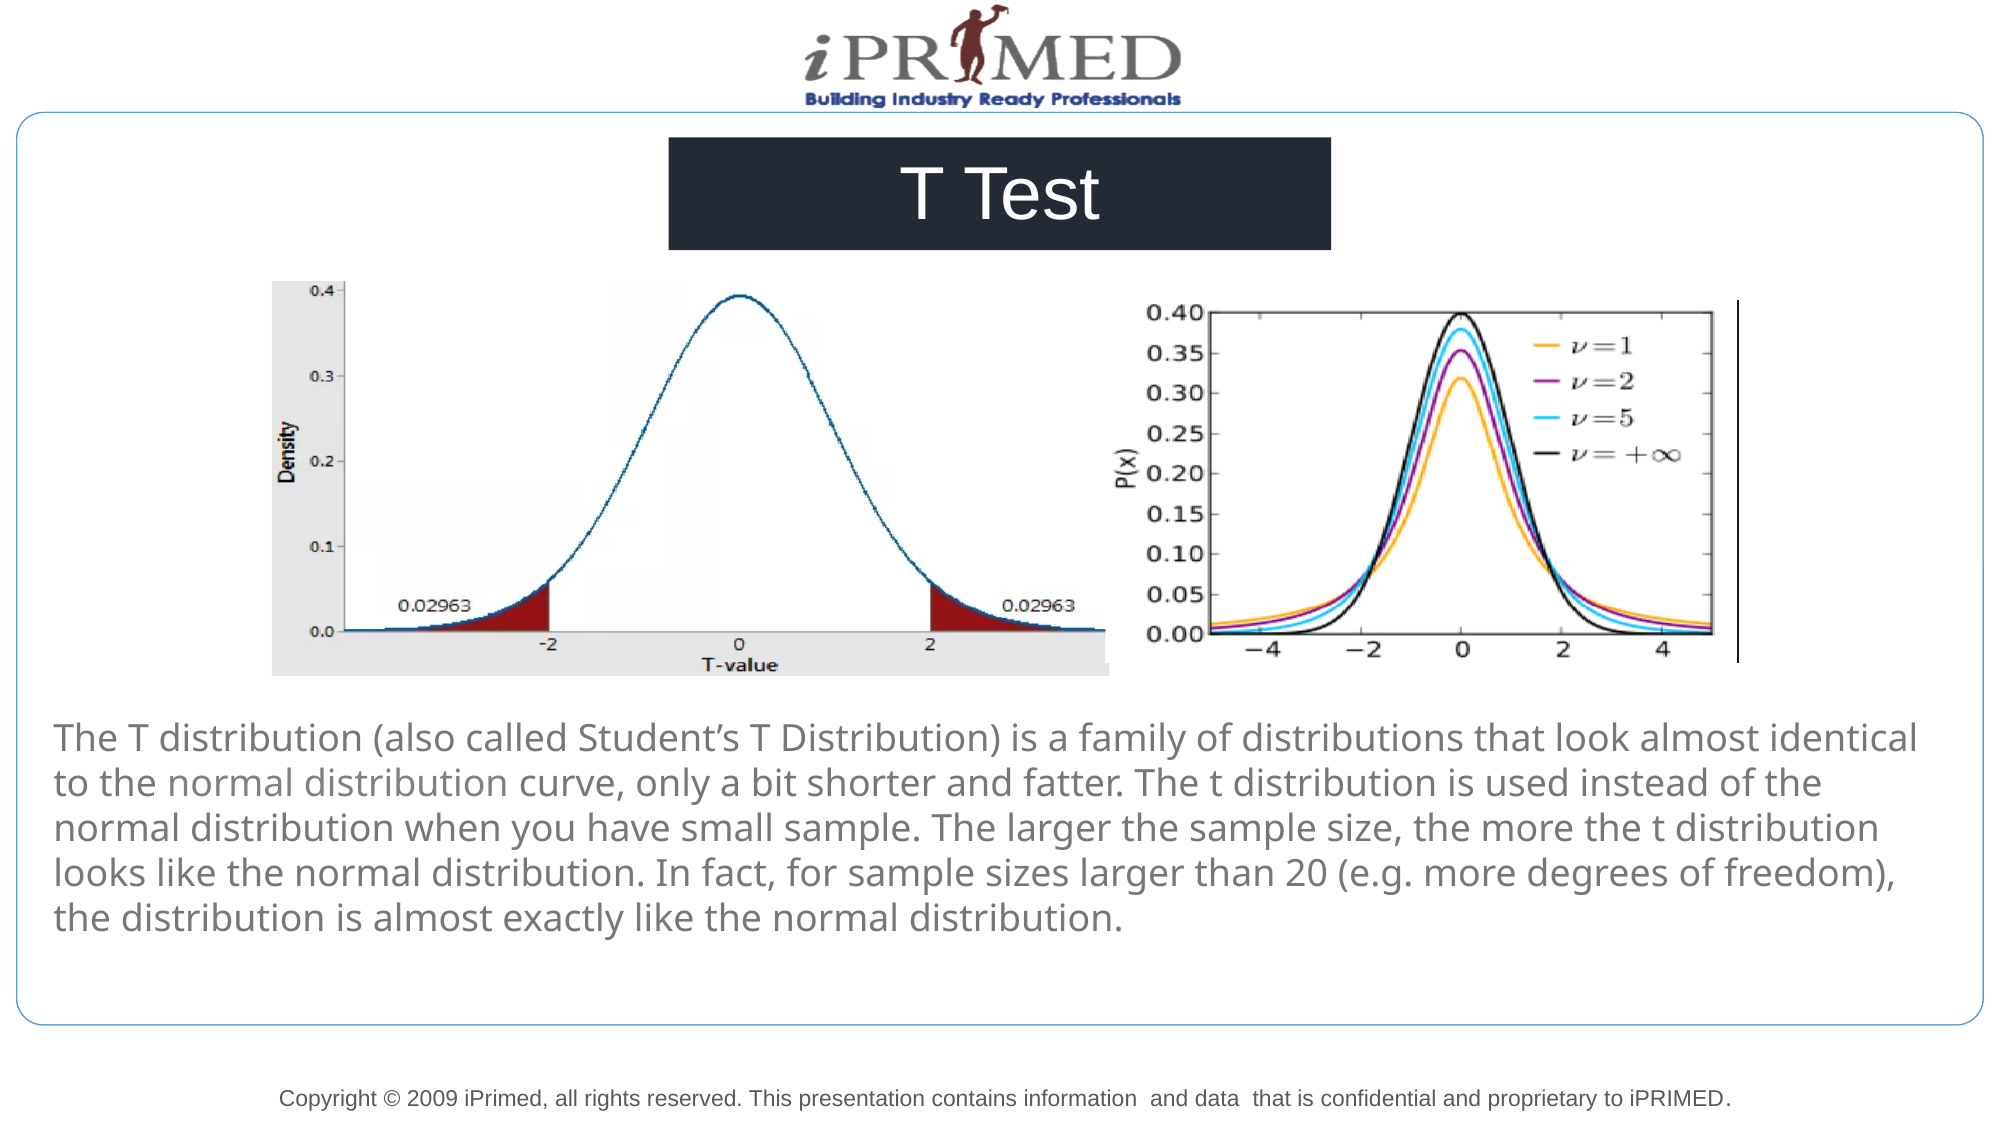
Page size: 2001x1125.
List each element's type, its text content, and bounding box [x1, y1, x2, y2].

text_box The T distribution (also called Student’s T Distribution) is a family of distributions that look almost identical to the normal distribution curve, only a bit shorter and fatter. The t distribution is used instead of the normal distribution when you have small sample. The larger the sample size, the more the t distribution looks like the normal distribution. In fact, for sample sizes larger than 20 (e.g. more degrees of freedom), the distribution is almost exactly like the normal distribution. [38, 706, 1974, 946]
picture [271, 281, 1739, 676]
picture [783, 0, 1200, 111]
text_box T Test [668, 137, 1332, 251]
